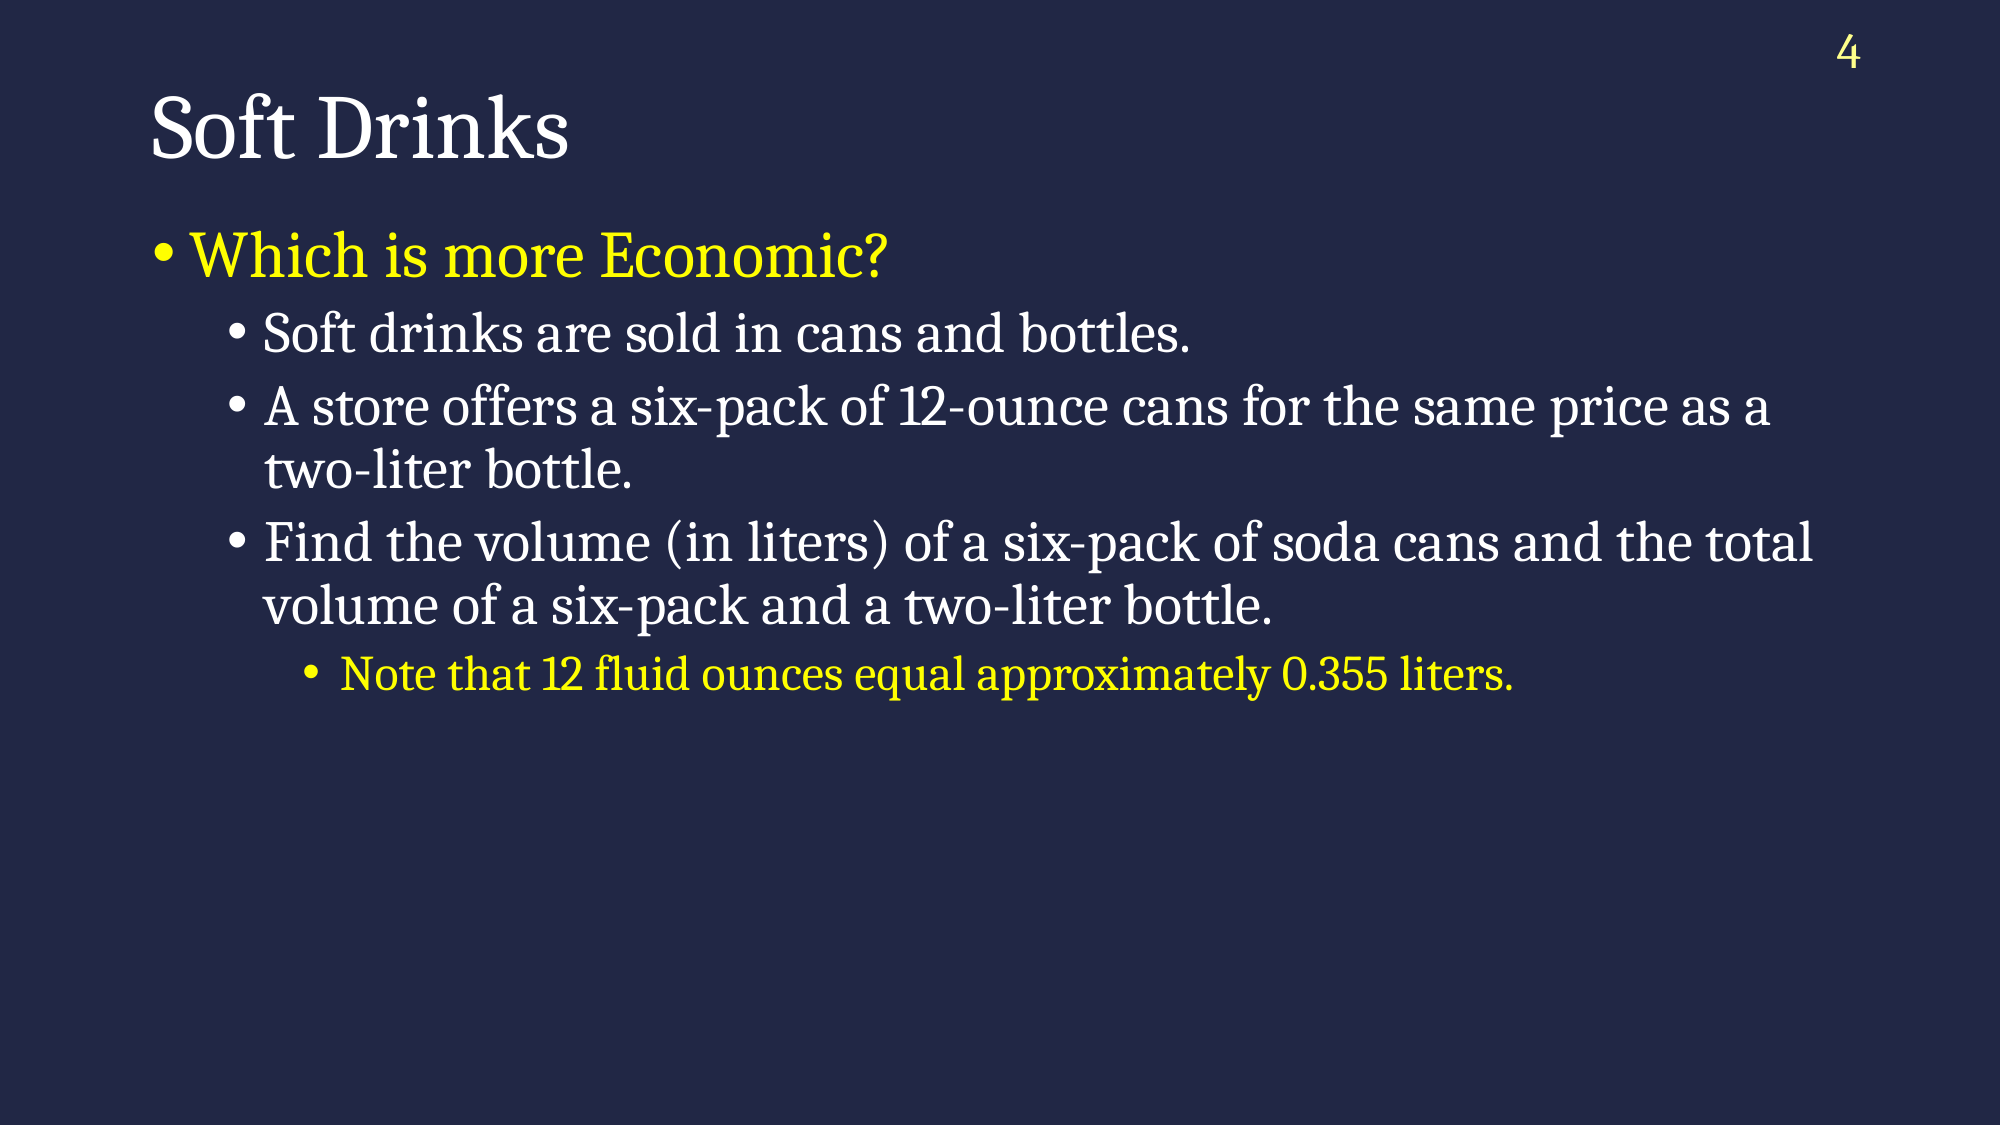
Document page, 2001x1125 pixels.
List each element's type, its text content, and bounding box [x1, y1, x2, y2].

title Soft Drinks [137, 59, 1863, 198]
slide_number 4 [1760, 18, 1877, 79]
list Which is more Economic? Soft drinks are sold in cans and bottles. A store offers a six-pack of 12-ounce cans for the same price as a two-liter bottle. Find the volume (in liters) of a six-pack of soda cans and the total volume of a six-pack and a two-liter bottle. Note that 12 fluid ounces equal approximately 0.355 liters. [137, 212, 1863, 1012]
